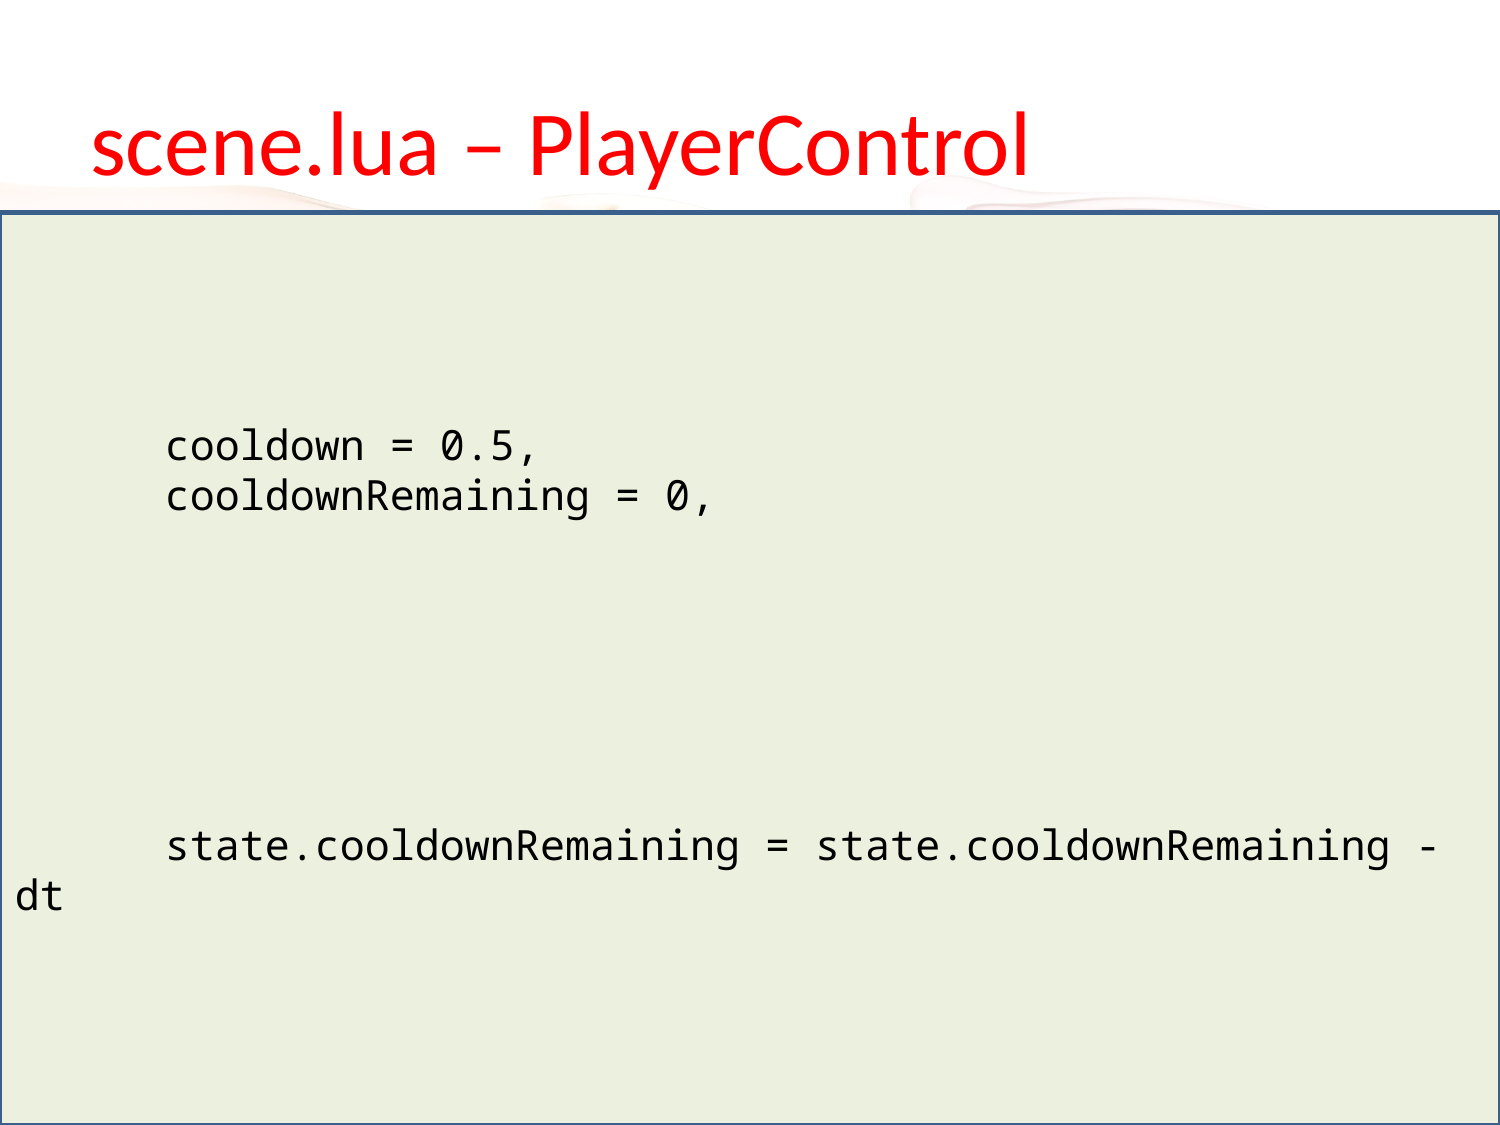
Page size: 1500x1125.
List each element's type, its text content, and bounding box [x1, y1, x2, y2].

text_box cooldown = 0.5, cooldownRemaining = 0, state.cooldownRemaining = state.cooldownRemaining - dt [0, 210, 1500, 1125]
title scene.lua – PlayerControl [75, 45, 1425, 210]
